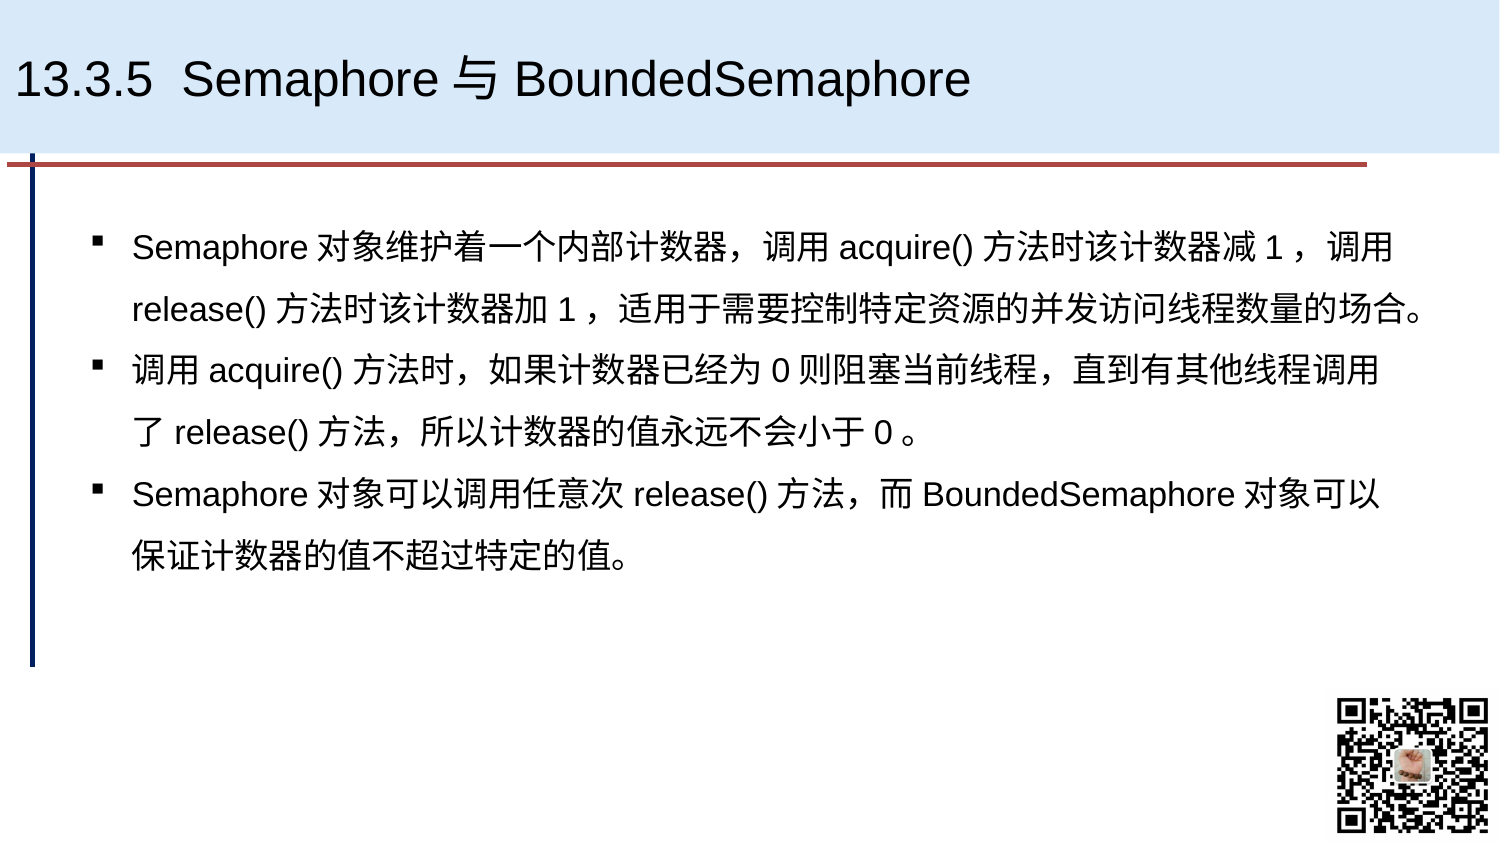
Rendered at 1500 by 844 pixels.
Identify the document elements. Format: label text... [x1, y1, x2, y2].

title 13.3.5 Semaphore与BoundedSemaphore [0, 0, 1500, 154]
list Semaphore对象维护着一个内部计数器，调用acquire()方法时该计数器减1，调用release()方法时该计数器加1，适用于需要控制特定资源的并发访问线程数量的场合。 调用acquire()方法时，如果计数器已经为0则阻塞当前线程，直到有其他线程调用了release()方法，所以计数器的值永远不会小于0。 Semaphore对象可以调用任意次release()方法，而BoundedSemaphore对象可以保证计数器的值不超过特定的值。 [74, 196, 1426, 755]
picture [1325, 687, 1500, 844]
